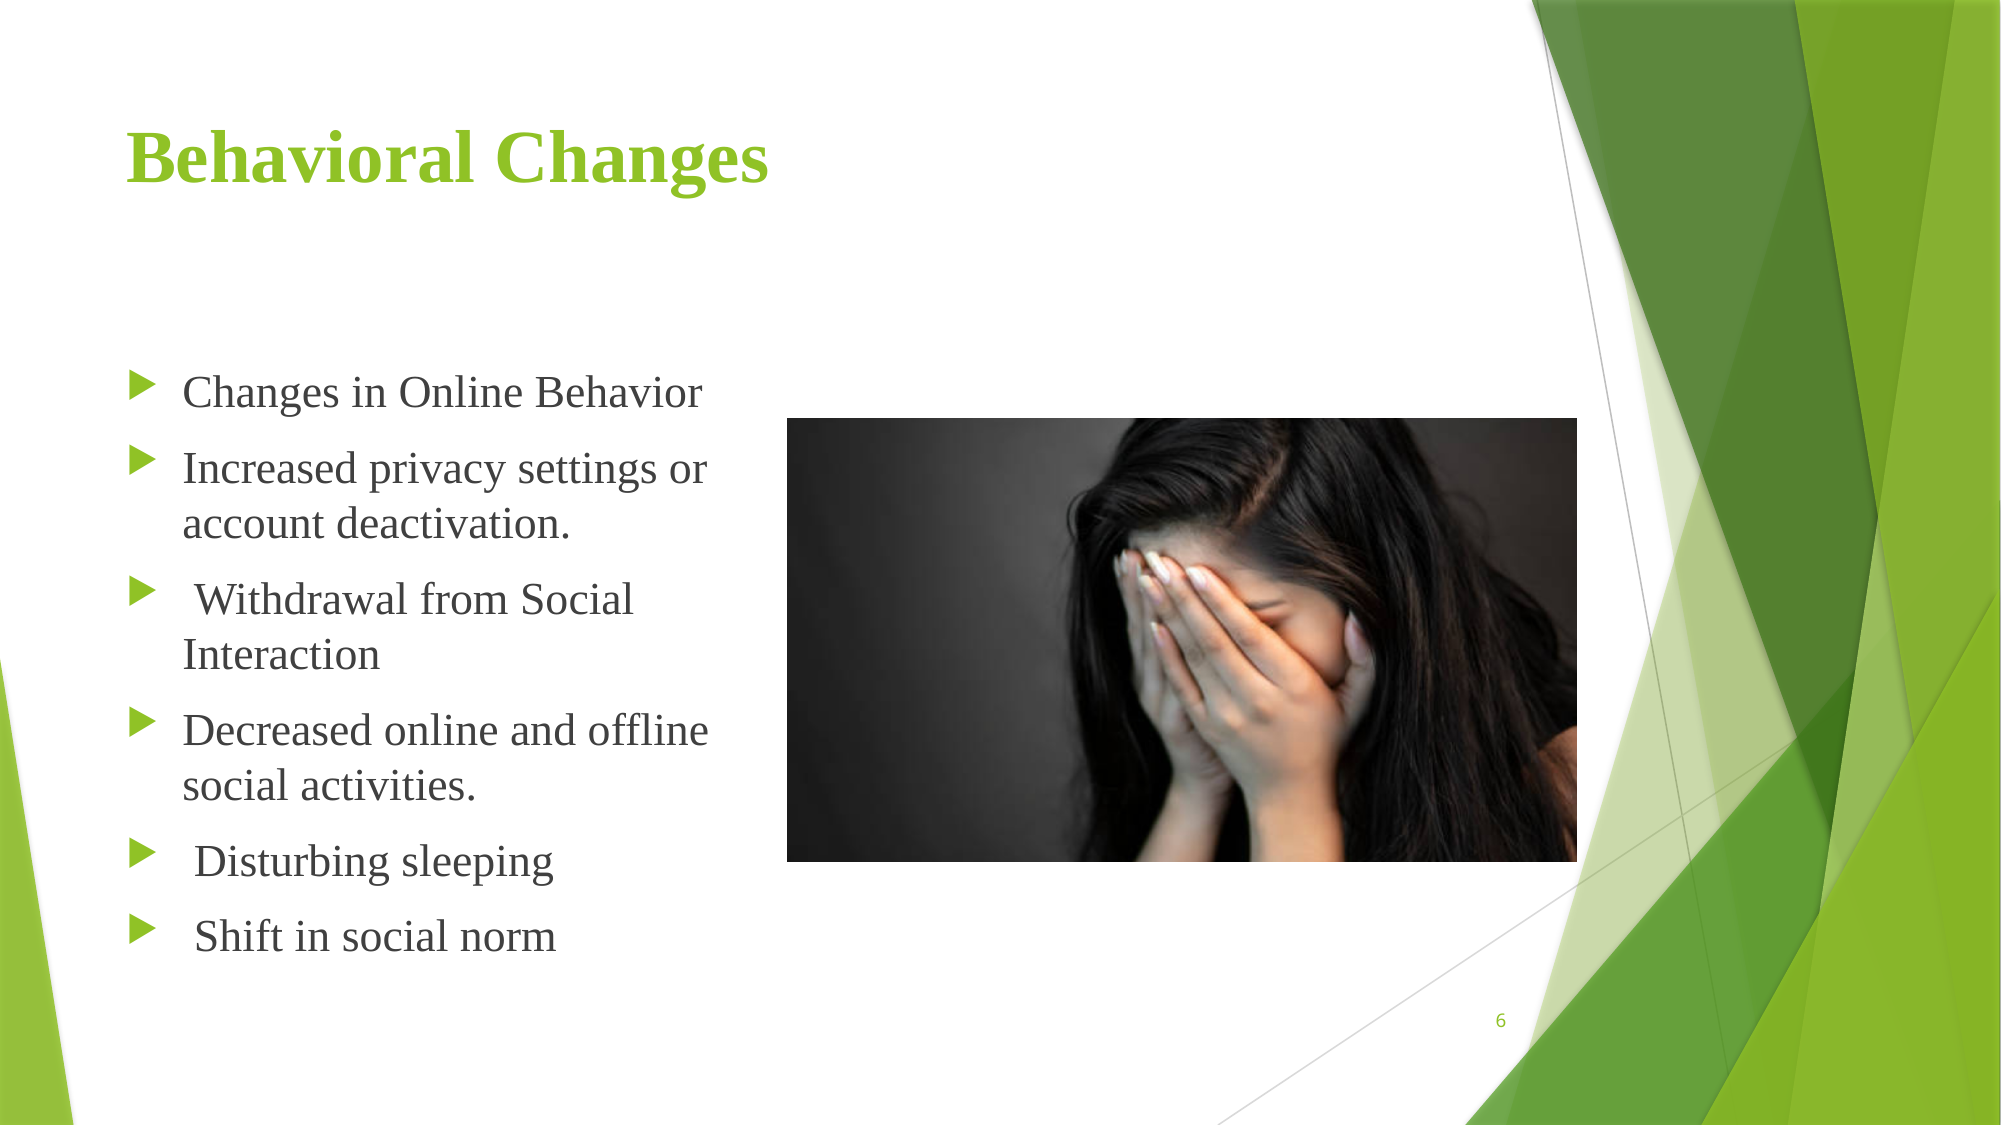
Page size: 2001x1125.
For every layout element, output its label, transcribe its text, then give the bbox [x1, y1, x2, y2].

list Changes in Online Behavior Increased privacy settings or account deactivation. Withdrawal from Social Interaction Decreased online and offline social activities. Disturbing sleeping Shift in social norm [111, 354, 798, 992]
title Behavioral Changes [111, 99, 1522, 317]
slide_number 6 [1409, 991, 1522, 1051]
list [787, 417, 1577, 863]
